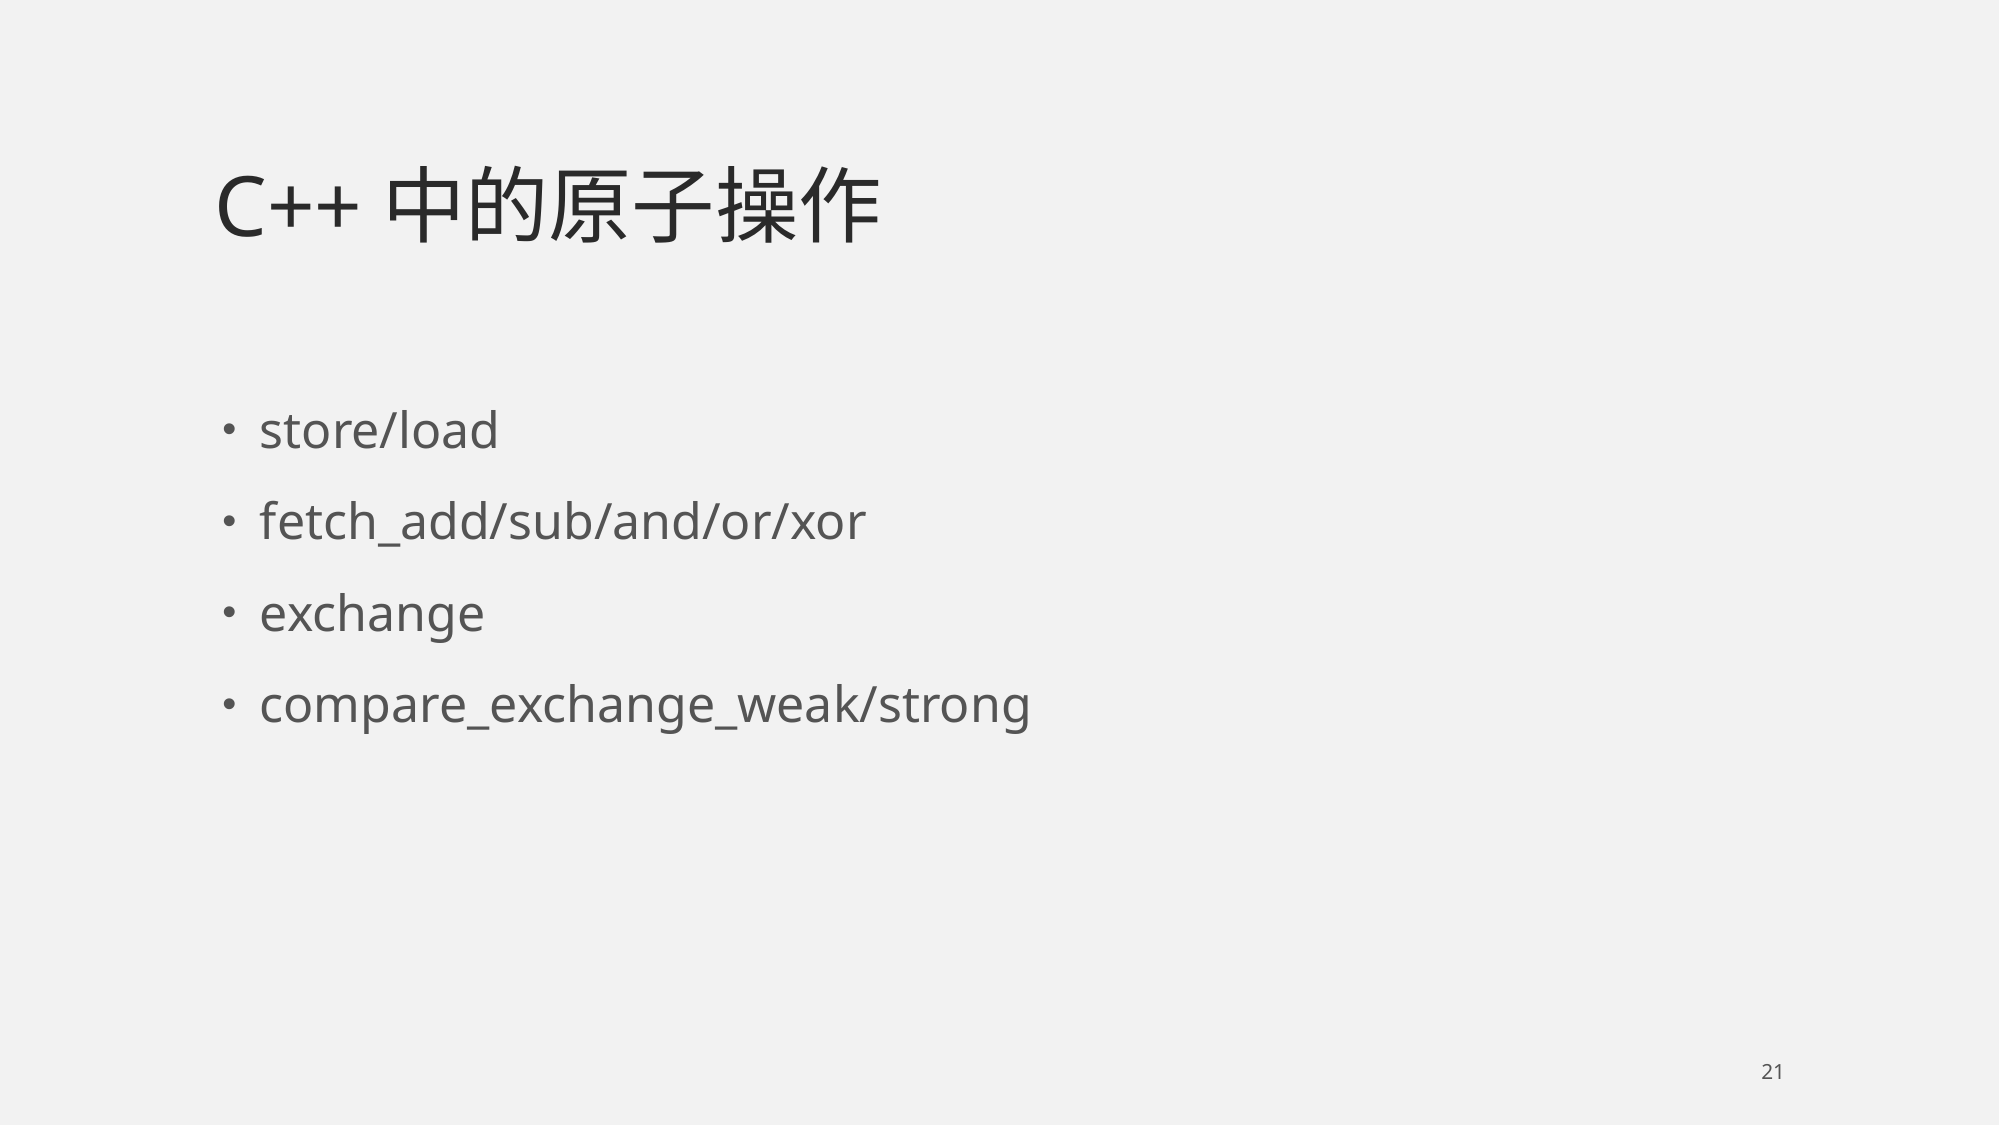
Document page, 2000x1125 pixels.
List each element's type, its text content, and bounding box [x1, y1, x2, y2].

slide_number 21 [1612, 1057, 1800, 1088]
title C++中的原子操作 [199, 45, 1800, 263]
list store/load fetch_add/sub/and/or/xor exchange compare_exchange_weak/strong [199, 299, 1800, 1013]
